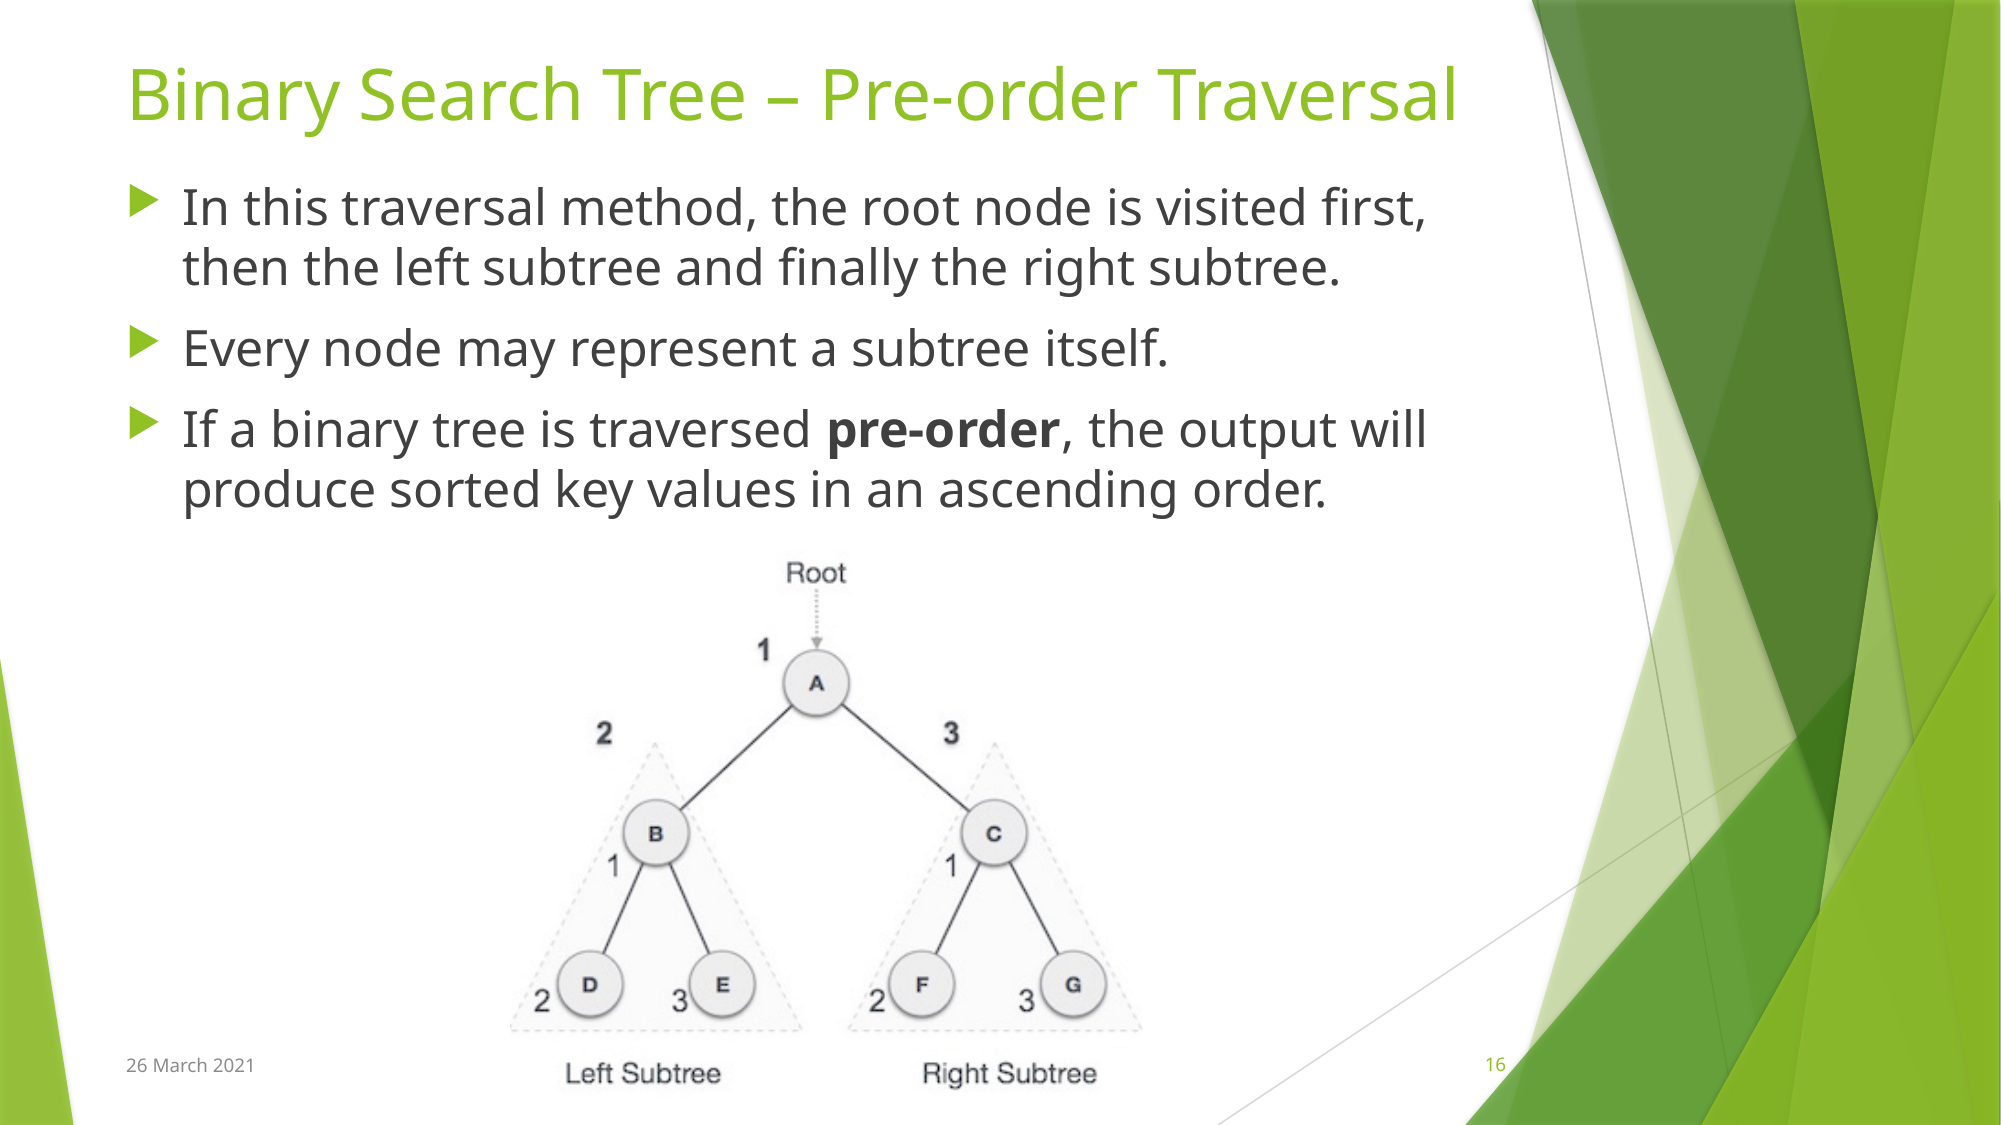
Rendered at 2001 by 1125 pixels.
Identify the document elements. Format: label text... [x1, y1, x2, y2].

slide_number 16 [1409, 1035, 1522, 1095]
footer 26 March 2021 [111, 1035, 505, 1095]
list In this traversal method, the root node is visited first, then the left subtree and finally the right subtree. Every node may represent a subtree itself. If a binary tree is traversed pre-order, the output will produce sorted key values in an ascending order. [111, 168, 1522, 1036]
picture [510, 527, 1152, 1105]
title Binary Search Tree – Pre-order Traversal [111, 41, 1522, 152]
